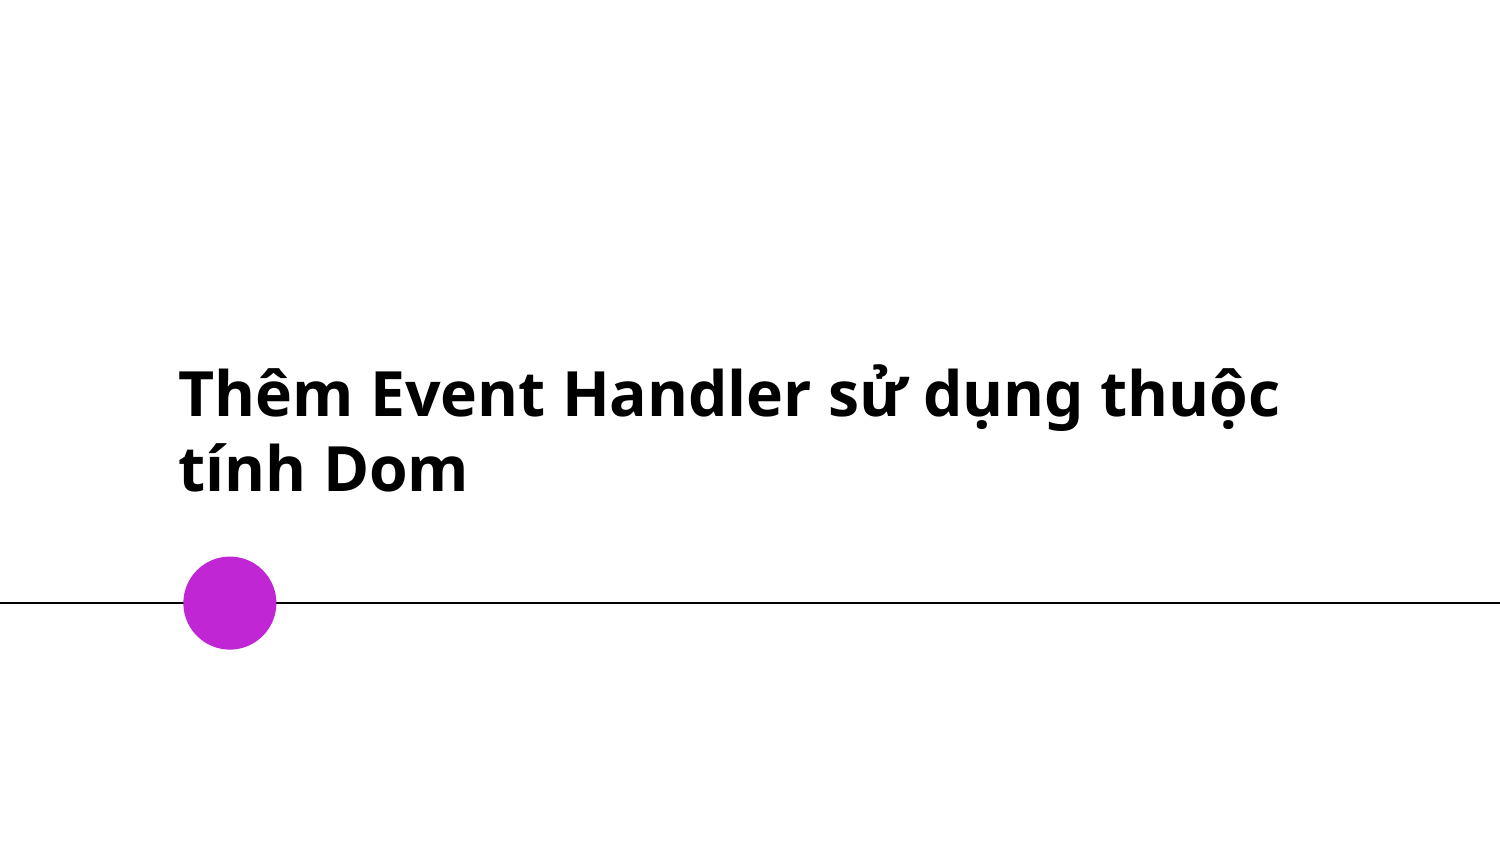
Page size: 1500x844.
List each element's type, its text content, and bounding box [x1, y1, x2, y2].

title Thêm Event Handler sử dụng thuộc tính Dom [163, 328, 1329, 519]
